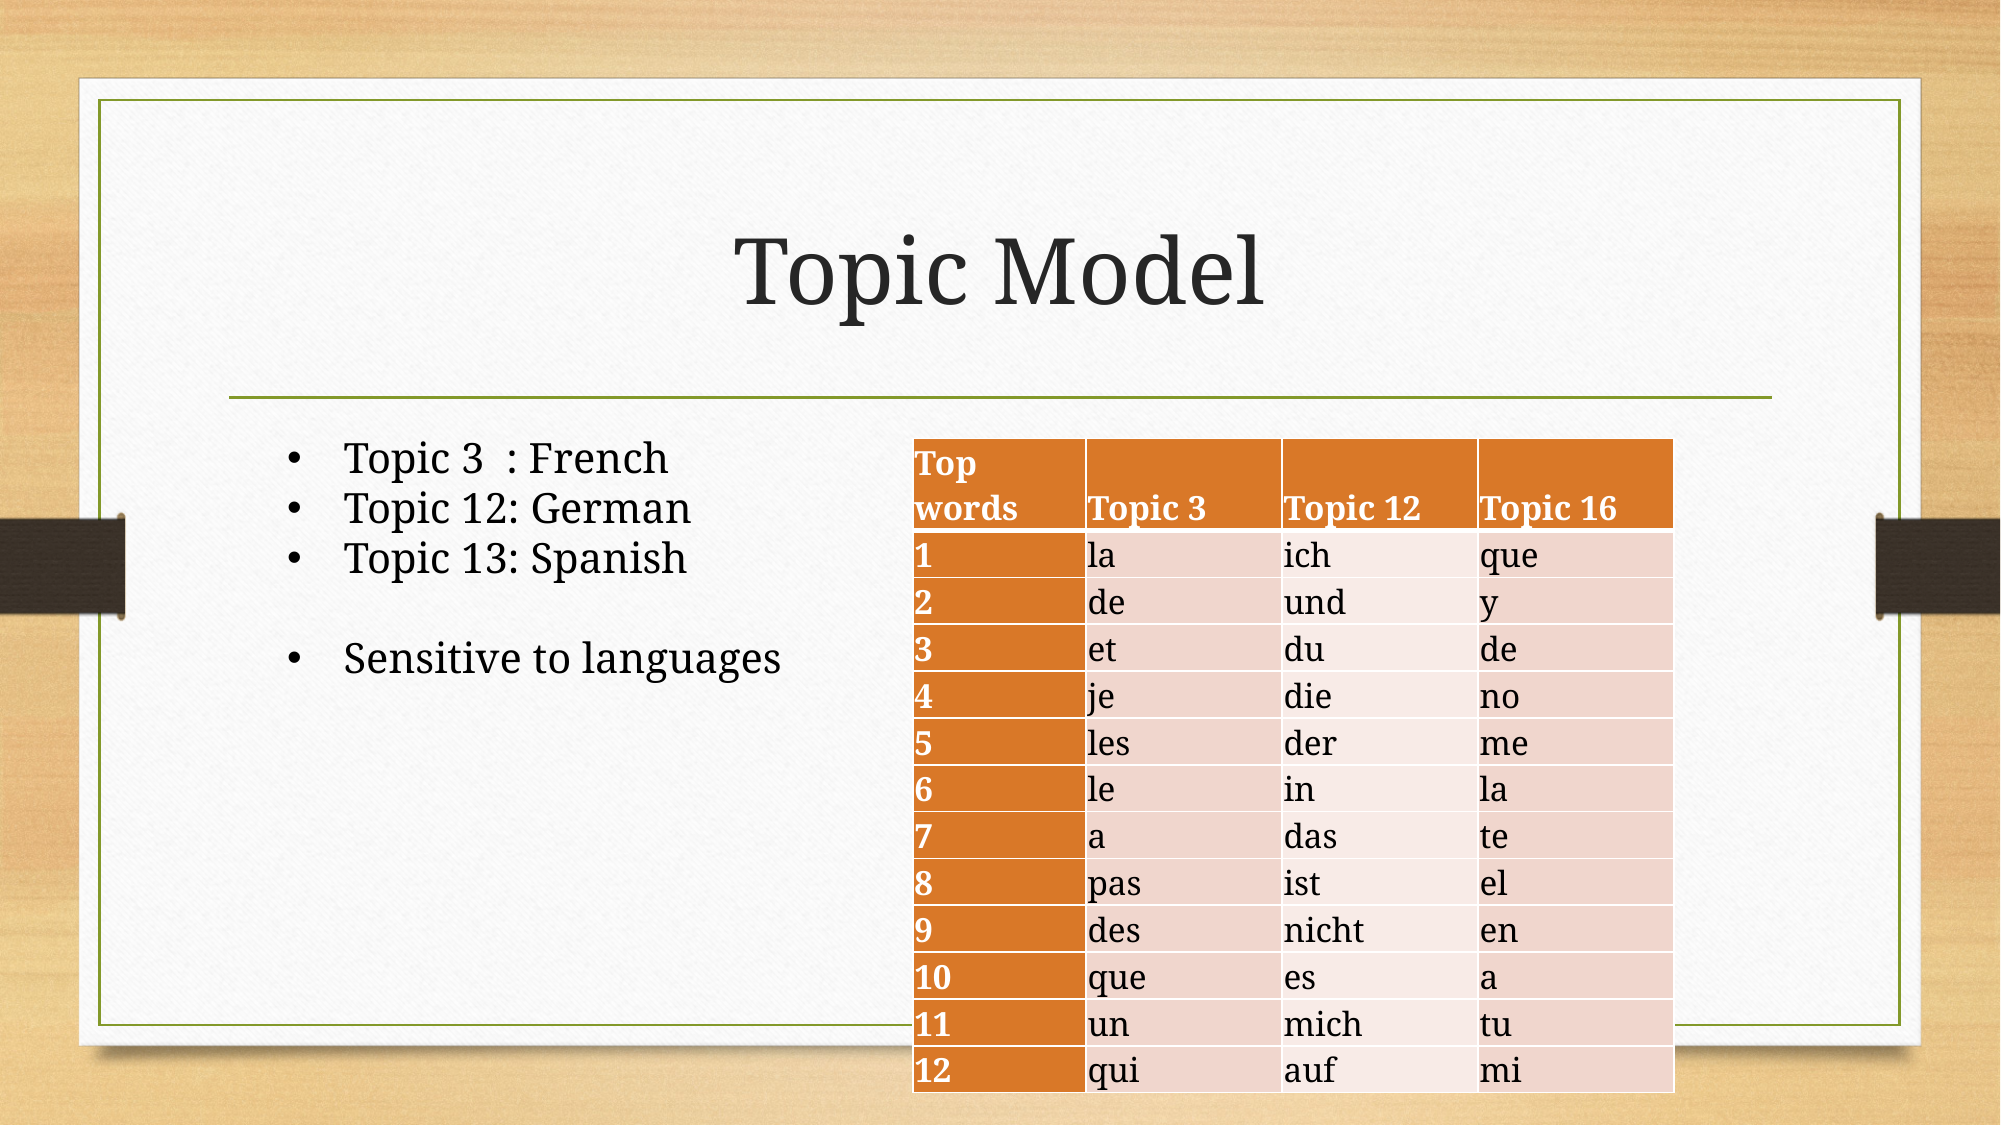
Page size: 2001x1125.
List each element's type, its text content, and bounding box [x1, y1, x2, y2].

table_cell la [1087, 533, 1281, 577]
table_cell mich [1283, 1000, 1477, 1045]
table_cell pas [1087, 859, 1281, 904]
table_cell du [1283, 625, 1477, 670]
table_cell in [1283, 766, 1477, 811]
text_box Topic 3 : French Topic 12: German Topic 13: Spanish Sensitive to languages [272, 424, 921, 690]
table_cell et [1087, 625, 1281, 670]
table_cell ist [1283, 859, 1477, 904]
table_cell und [1283, 578, 1477, 623]
table_cell y [1479, 578, 1673, 623]
table_cell me [1479, 719, 1673, 764]
table_cell ich [1283, 533, 1477, 577]
table_cell les [1087, 719, 1281, 764]
table_cell mi [1479, 1047, 1673, 1092]
table_cell es [1283, 953, 1477, 998]
table_cell qui [1087, 1047, 1281, 1092]
table_cell des [1087, 906, 1281, 951]
table_cell das [1283, 812, 1477, 858]
table_header Top words [921, 439, 1085, 528]
table_cell que [1087, 953, 1281, 998]
table_header Topic 3 [1087, 439, 1281, 528]
table_cell de [1479, 625, 1673, 670]
table_cell 4 [914, 672, 1085, 717]
table_cell no [1479, 672, 1673, 717]
table_cell 10 [914, 953, 1085, 998]
table_cell je [1087, 672, 1281, 717]
table_cell a [1087, 812, 1281, 858]
table_cell 7 [914, 812, 1085, 858]
table_cell en [1479, 906, 1673, 951]
table_cell nicht [1283, 906, 1477, 951]
table_cell te [1479, 812, 1673, 858]
table_cell que [1479, 533, 1673, 577]
table_cell 11 [914, 1000, 1085, 1045]
table_cell 12 [914, 1047, 1085, 1092]
table_cell 5 [914, 719, 1085, 764]
table_cell die [1283, 672, 1477, 717]
table_cell tu [1479, 1000, 1673, 1045]
table_cell auf [1283, 1047, 1477, 1092]
table_cell 8 [914, 859, 1085, 904]
table_cell 3 [921, 625, 1085, 670]
table_cell a [1479, 953, 1673, 998]
table_cell un [1087, 1000, 1281, 1045]
title Topic Model [212, 161, 1788, 375]
table_cell 1 [921, 533, 1085, 577]
table_cell la [1479, 766, 1673, 811]
table_cell le [1087, 766, 1281, 811]
table_cell el [1479, 859, 1673, 904]
table_header Topic 16 [1479, 439, 1673, 528]
table_cell der [1283, 719, 1477, 764]
table_header Topic 12 [1283, 439, 1477, 528]
table_cell 9 [914, 906, 1085, 951]
picture [0, 0, 2001, 1125]
table_cell 2 [921, 578, 1085, 623]
table_cell 6 [914, 766, 1085, 811]
table_cell de [1087, 578, 1281, 623]
